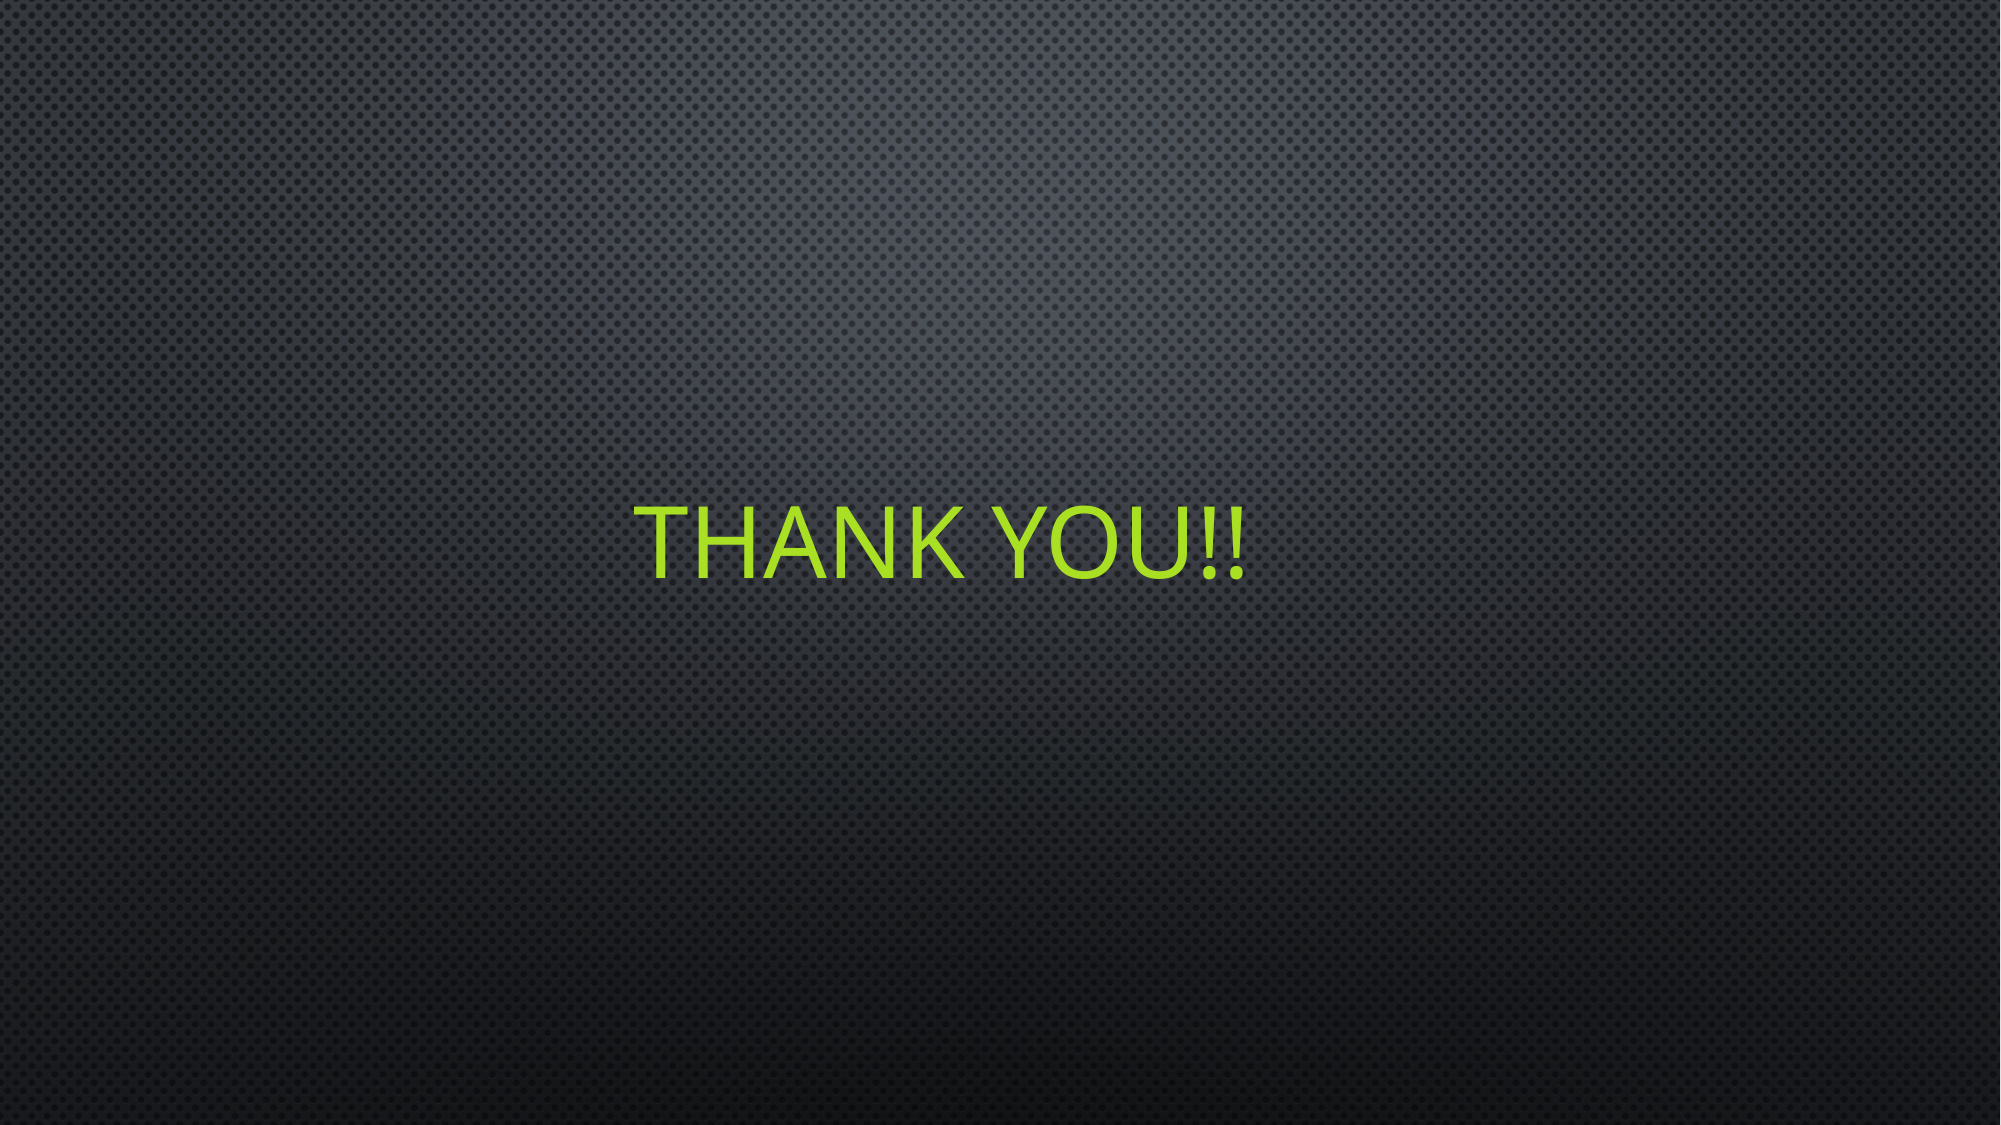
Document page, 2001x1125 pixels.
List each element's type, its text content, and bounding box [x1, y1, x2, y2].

title Thank you!! [618, 237, 1652, 841]
